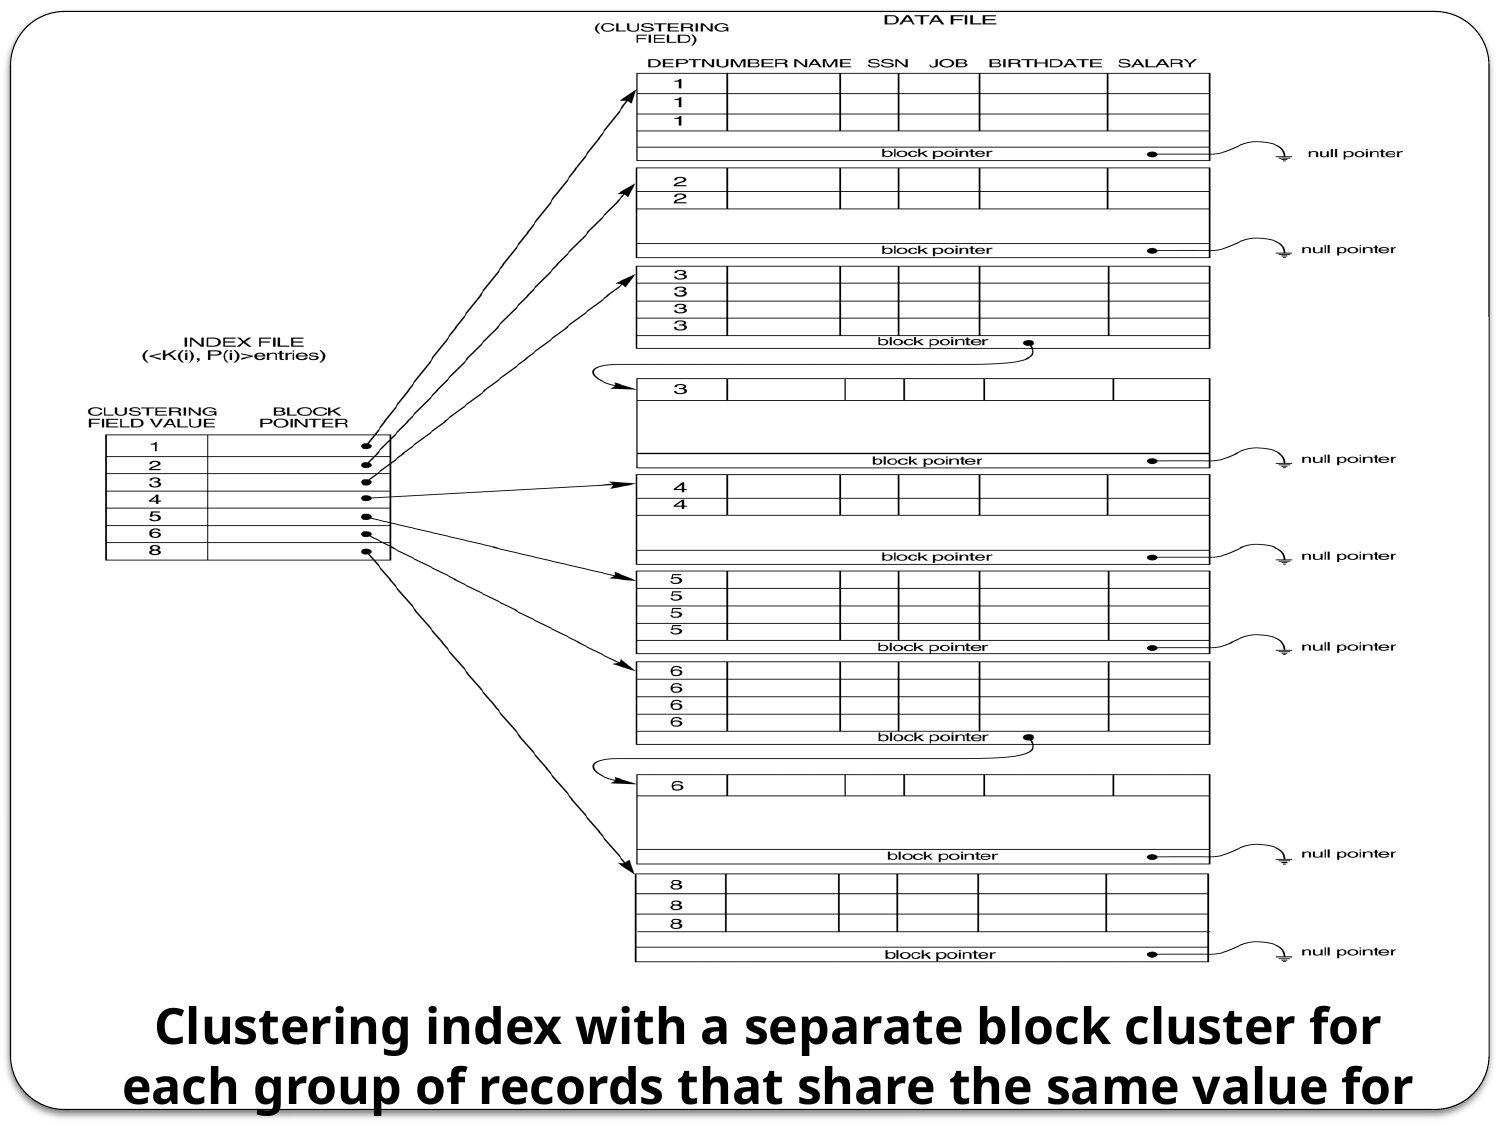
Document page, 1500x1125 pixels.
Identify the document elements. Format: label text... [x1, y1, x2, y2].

text_box Clustering index with a separate block cluster for each group of records that share the same value for the clustering field. [87, 987, 1450, 1125]
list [87, 12, 1413, 1021]
